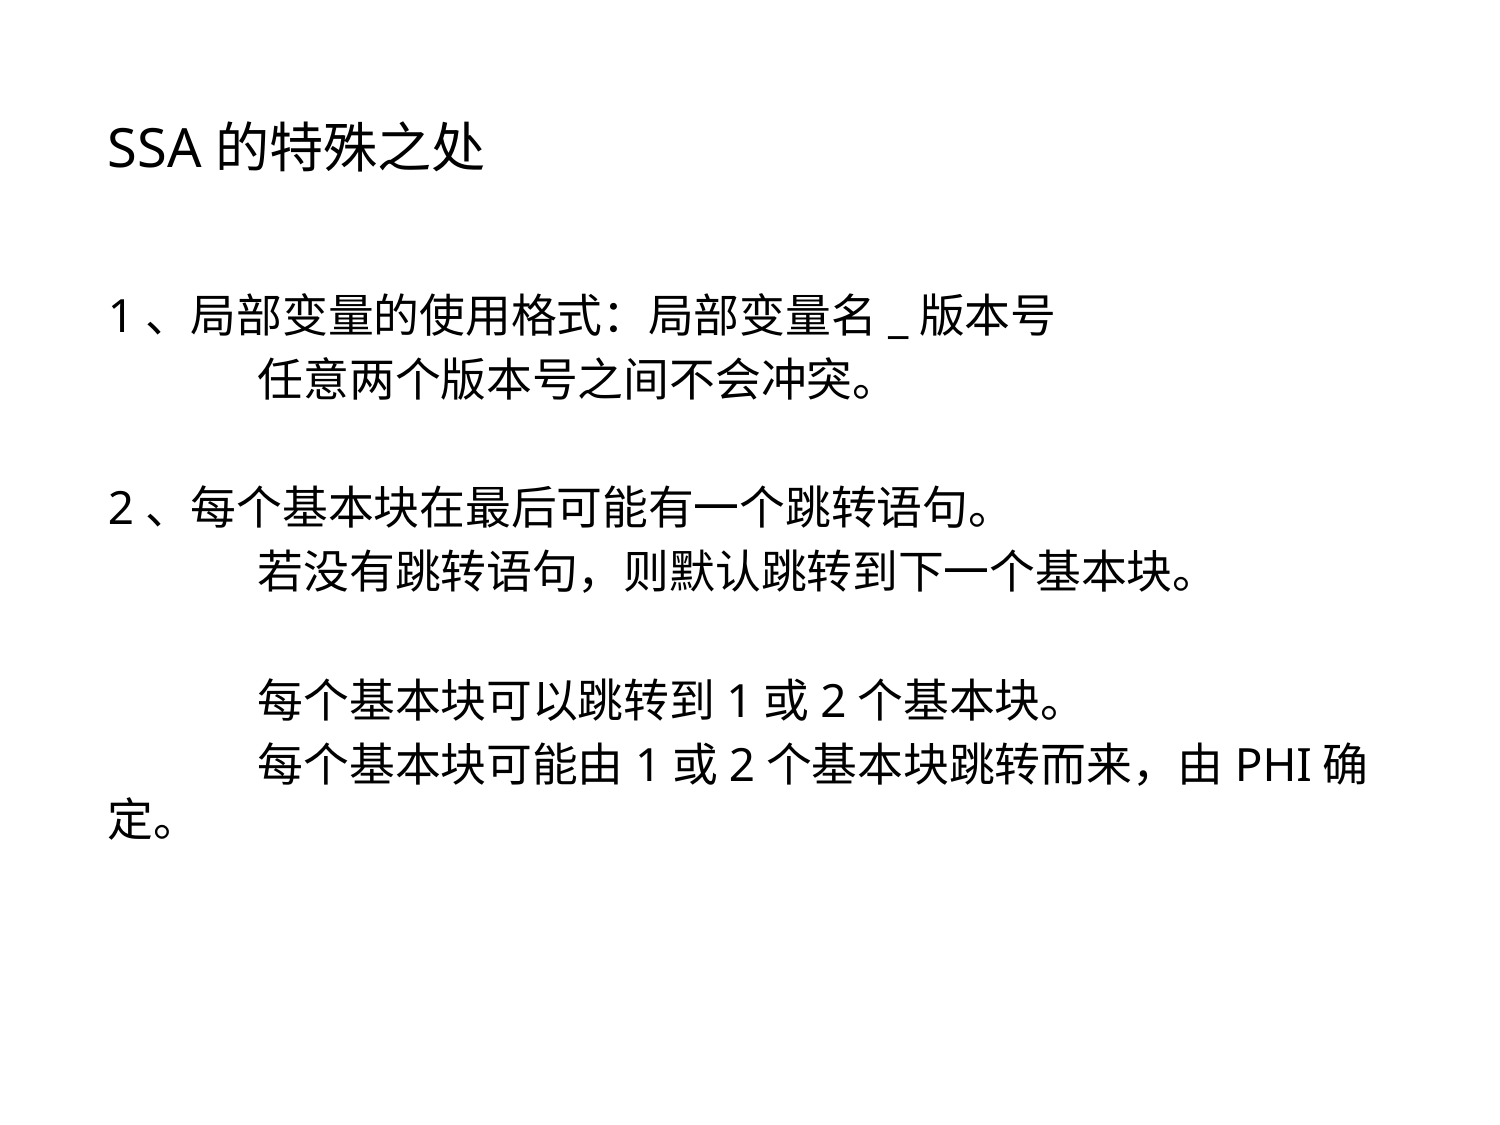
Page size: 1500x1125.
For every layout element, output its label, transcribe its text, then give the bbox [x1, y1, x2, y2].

title SSA的特殊之处 [92, 80, 589, 211]
subtitle 1、局部变量的使用格式：局部变量名_版本号 任意两个版本号之间不会冲突。 2、每个基本块在最后可能有一个跳转语句。 若没有跳转语句，则默认跳转到下一个基本块。 每个基本块可以跳转到1或2个基本块。 每个基本块可能由1或2个基本块跳转而来，由PHI确定。 [92, 279, 1420, 1051]
